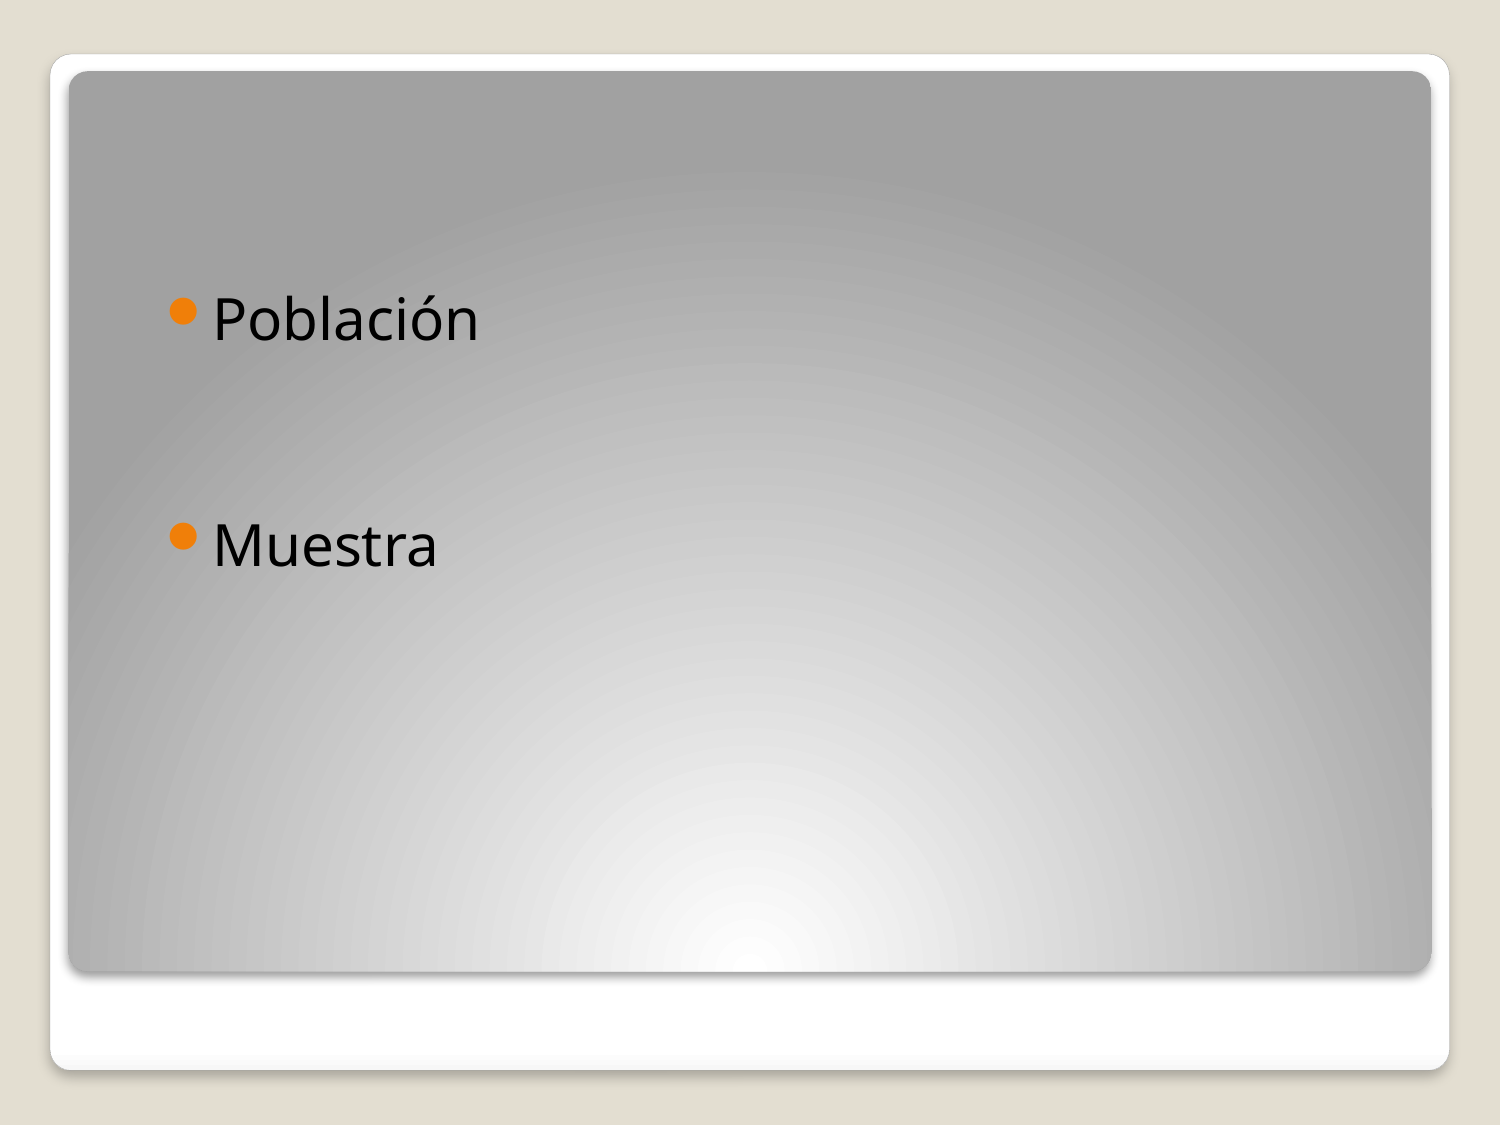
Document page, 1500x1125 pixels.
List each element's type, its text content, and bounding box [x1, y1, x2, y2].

list Población Muestra [135, 267, 1223, 870]
